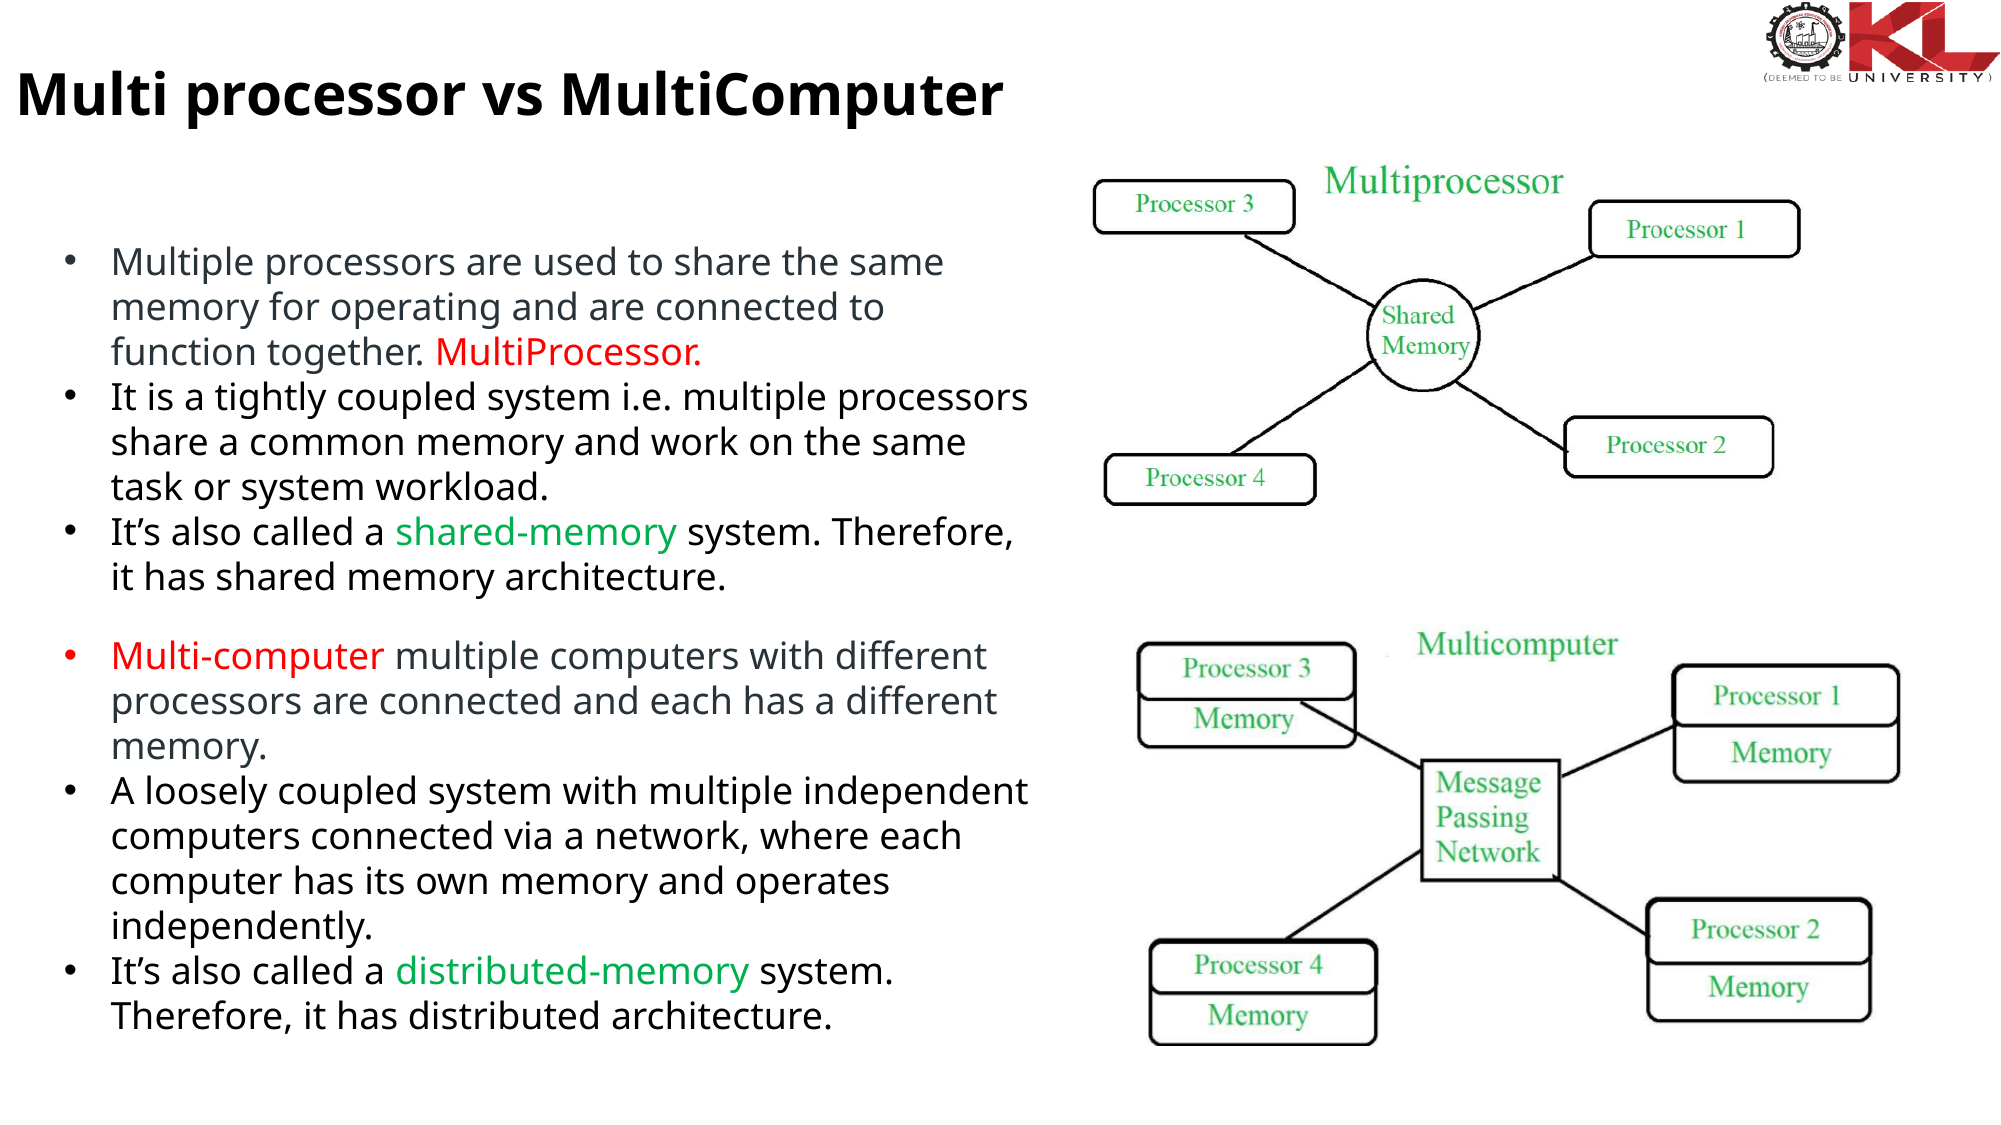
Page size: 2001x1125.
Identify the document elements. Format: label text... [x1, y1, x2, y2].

text_box Multi-computer multiple computers with different processors are connected and each has a different memory. A loosely coupled system with multiple independent computers connected via a network, where each computer has its own memory and operates independently. It’s also called a distributed-memory system. Therefore, it has distributed architecture. [48, 624, 1049, 1044]
picture [1071, 614, 1942, 1047]
text_box Multiple processors are used to share the same memory for operating and are connected to function together. MultiProcessor. It is a tightly coupled system i.e. multiple processors share a common memory and work on the same task or system workload. It’s also called a shared-memory system. Therefore, it has shared memory architecture. [48, 230, 1049, 605]
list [1036, 147, 1864, 529]
title Multi processor vs MultiComputer [0, 45, 1725, 149]
picture [1750, 0, 2000, 88]
